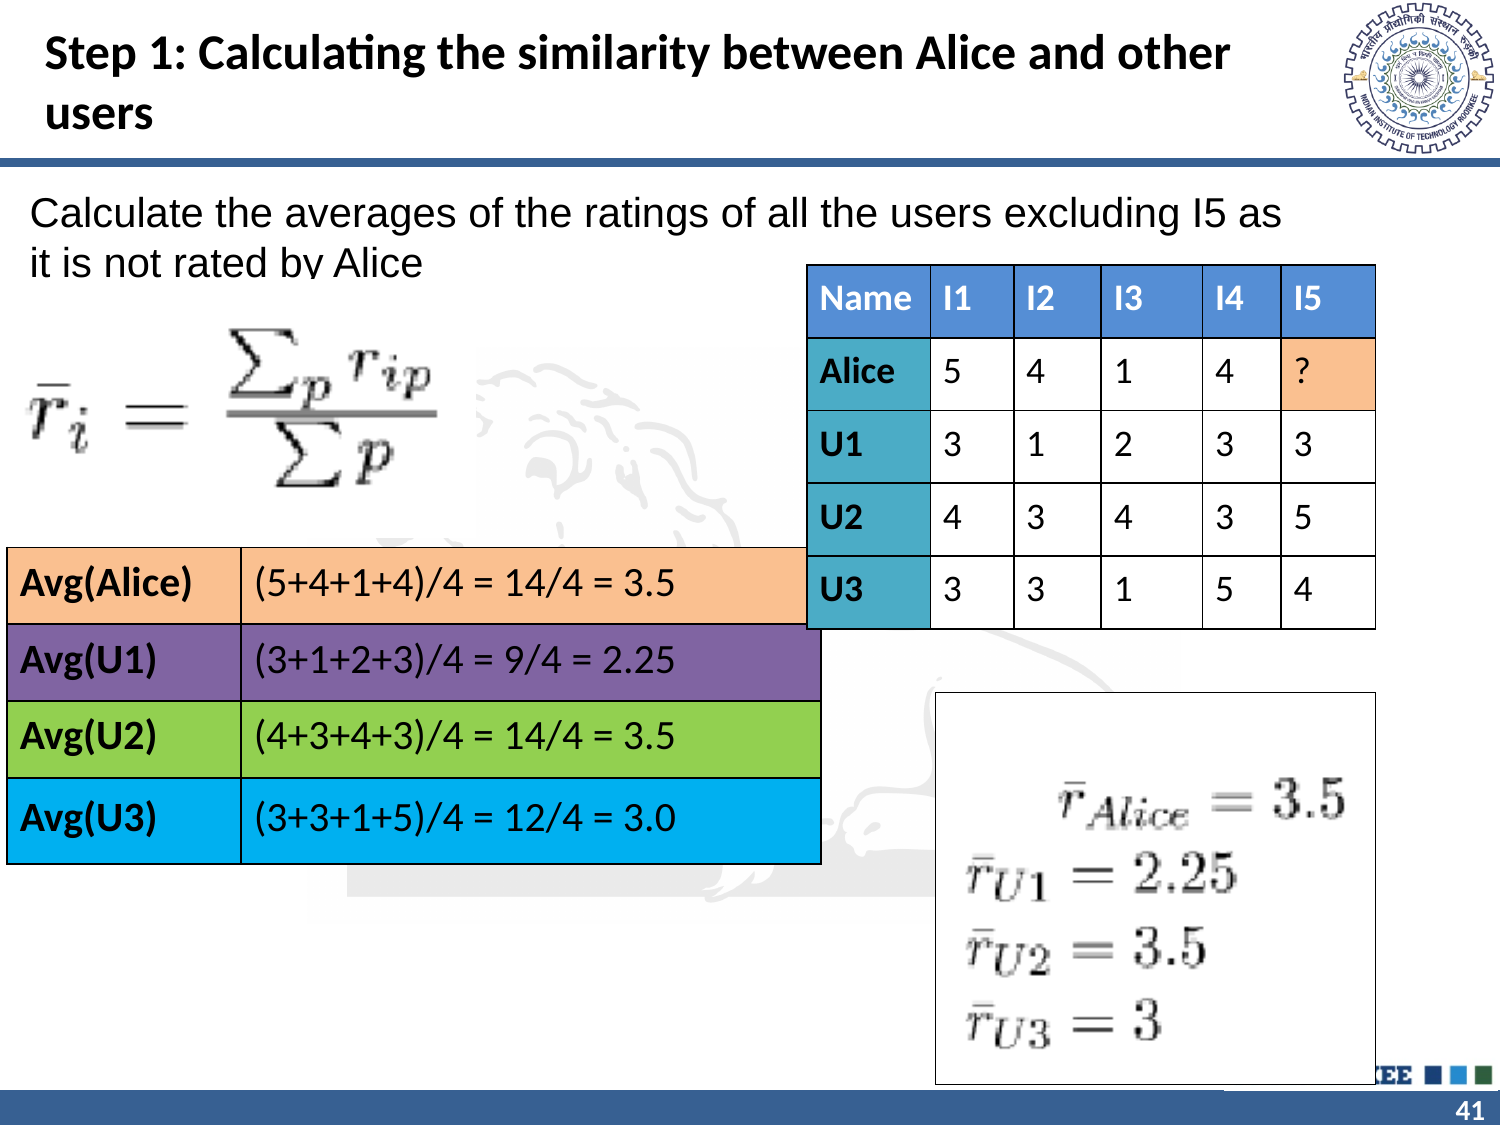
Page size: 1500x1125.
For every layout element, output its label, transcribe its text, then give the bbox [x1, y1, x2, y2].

table_cell (4+3+4+3)/4 = 14/4 = 3.5 [242, 702, 820, 777]
table_cell 3 [1015, 557, 1100, 628]
table_header Avg(Alice) [8, 548, 240, 623]
table_cell U1 [808, 411, 930, 482]
table_header I4 [1203, 266, 1280, 337]
table_header I5 [1282, 266, 1375, 337]
list Calculate the averages of the ratings of all the users excluding I5 as it is not rated by Alice [14, 178, 1325, 280]
table_header I1 [931, 266, 1013, 337]
table_cell 2 [1102, 411, 1202, 482]
table_cell 1 [1102, 557, 1202, 628]
table_header I2 [1015, 266, 1100, 337]
title Step 1: Calculating the similarity between Alice and other users [29, 0, 1310, 162]
table_cell 4 [1102, 484, 1202, 555]
table_cell 4 [1203, 339, 1280, 410]
table_cell 3 [931, 557, 1013, 628]
table_cell 3 [1015, 484, 1100, 555]
table_cell 5 [1282, 484, 1375, 555]
table_cell 5 [1203, 557, 1280, 628]
table_cell Avg(U1) [8, 625, 240, 700]
table_cell (3+1+2+3)/4 = 9/4 = 2.25 [242, 625, 820, 700]
table_cell 1 [1015, 411, 1100, 482]
picture [14, 278, 806, 547]
table_cell Avg(U2) [8, 702, 240, 777]
table_cell 5 [931, 339, 1013, 410]
table_cell ? [1282, 339, 1375, 410]
table_cell U2 [808, 484, 930, 555]
table_header (5+4+1+4)/4 = 14/4 = 3.5 [242, 548, 806, 623]
table_cell (3+3+1+5)/4 = 12/4 = 3.0 [242, 779, 820, 863]
table_cell 3 [1203, 411, 1280, 482]
picture [1339, 0, 1500, 158]
table_cell 3 [1282, 411, 1375, 482]
table_cell 4 [1015, 339, 1100, 410]
picture [307, 630, 1498, 1091]
table_cell 1 [1102, 339, 1202, 410]
table_cell 4 [931, 484, 1013, 555]
table_cell 3 [1203, 484, 1280, 555]
table_cell 3 [931, 411, 1013, 482]
table_cell U3 [808, 557, 930, 628]
table_cell 4 [1282, 557, 1375, 628]
table_cell Alice [808, 339, 930, 410]
table_header Name [808, 266, 930, 337]
table_header I3 [1102, 266, 1202, 337]
table_cell Avg(U3) [8, 779, 240, 863]
